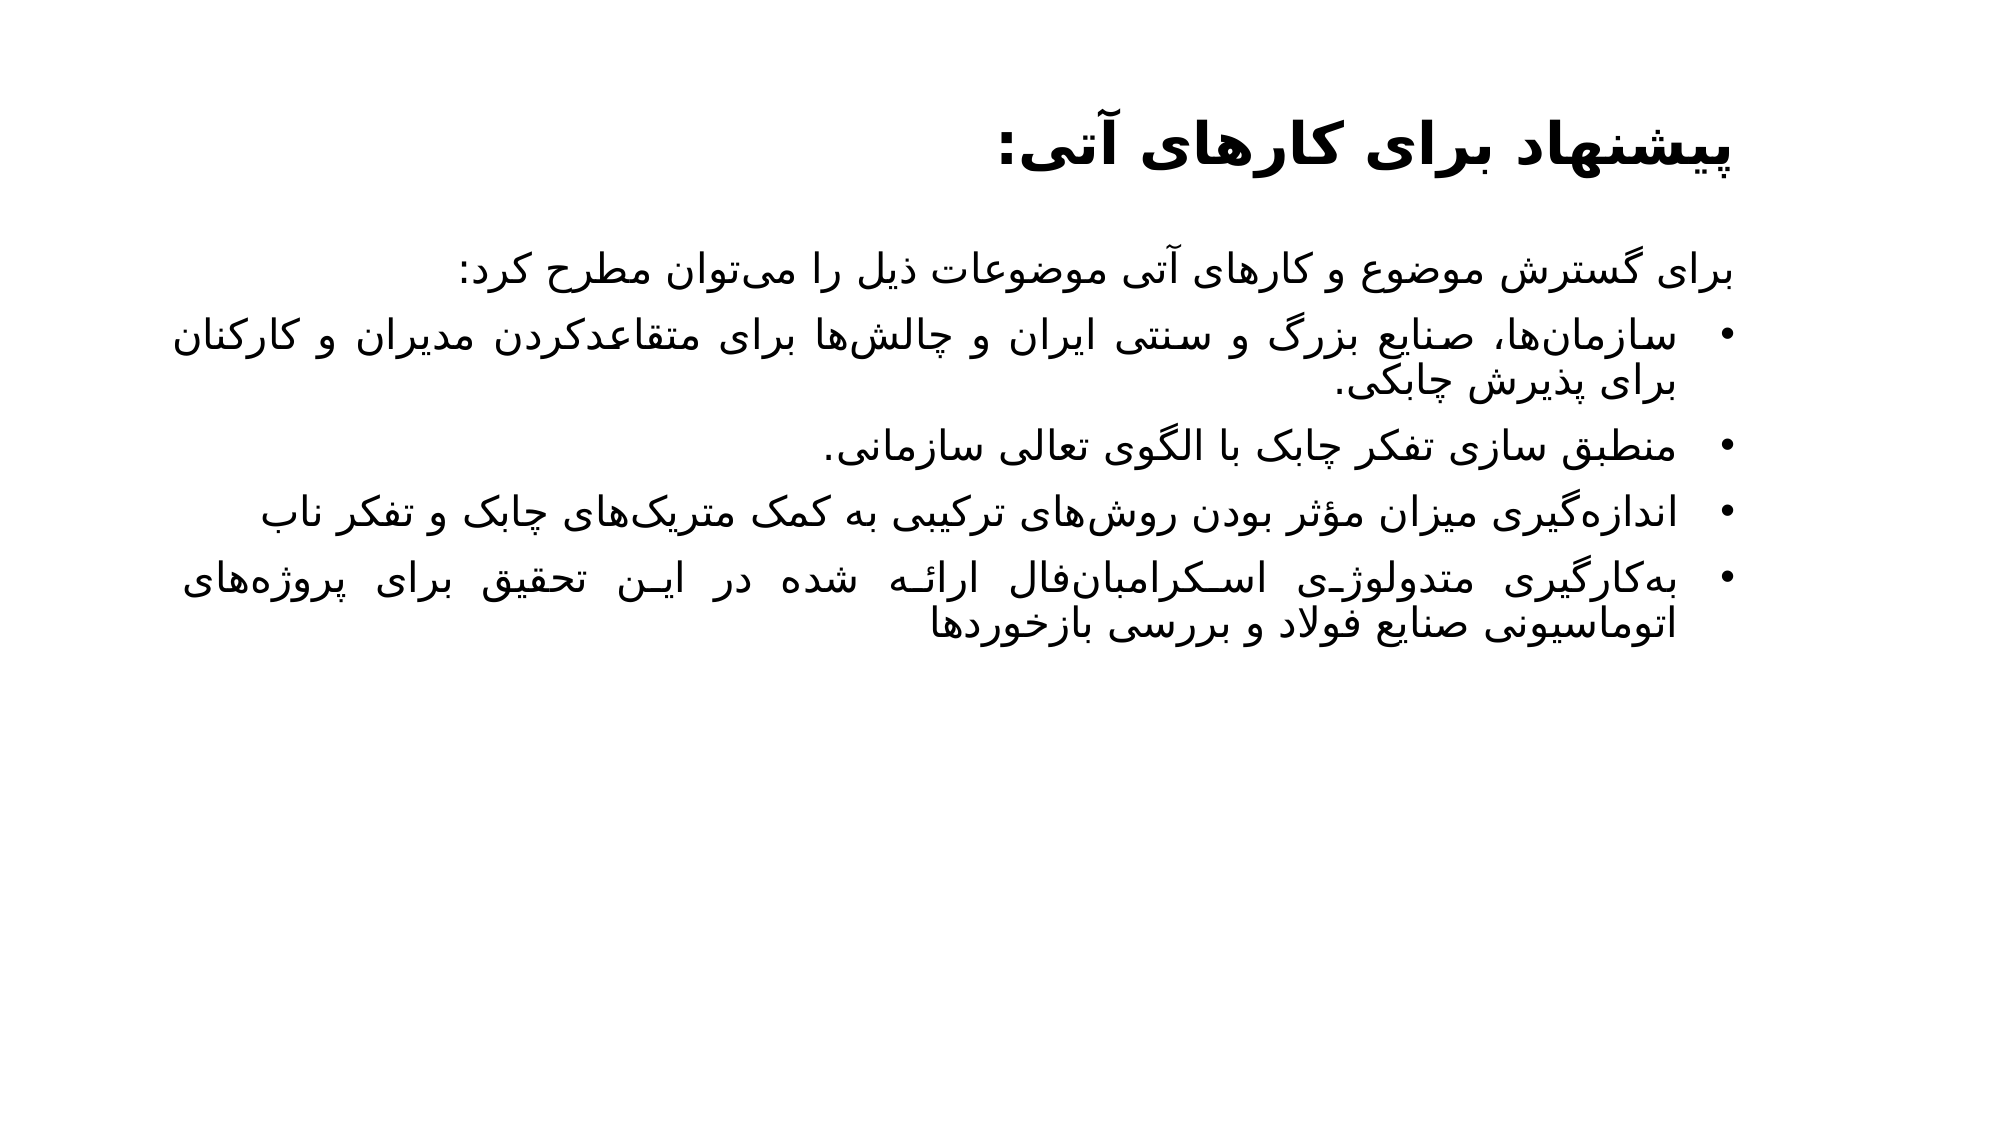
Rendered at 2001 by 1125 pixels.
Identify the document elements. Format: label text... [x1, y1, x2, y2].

subtitle برای گسترش موضوع و کارهای آتی موضوعات ذیل را می‌توان مطرح کرد: سازمان‌ها، صنایع بزرگ و سنتی ایران و چالش‌ها برای متقاعدکردن مدیران و کارکنان برای پذیرش چابکی. منطبق سازی تفکر چابک با الگوی تعالی سازمانی. اندازه‌گیری میزان مؤثر بودن روش‌های ترکیبی به کمک متریک‌های چابک و تفکر ناب به‌کارگیری متدولوژی اسکرامبان‌فال ارائه شده در این تحقیق برای پروژه‌های اتوماسیونی صنایع فولاد و بررسی بازخوردها [152, 239, 1750, 853]
title پیشنهاد برای کارهای آتی: [249, 98, 1750, 210]
